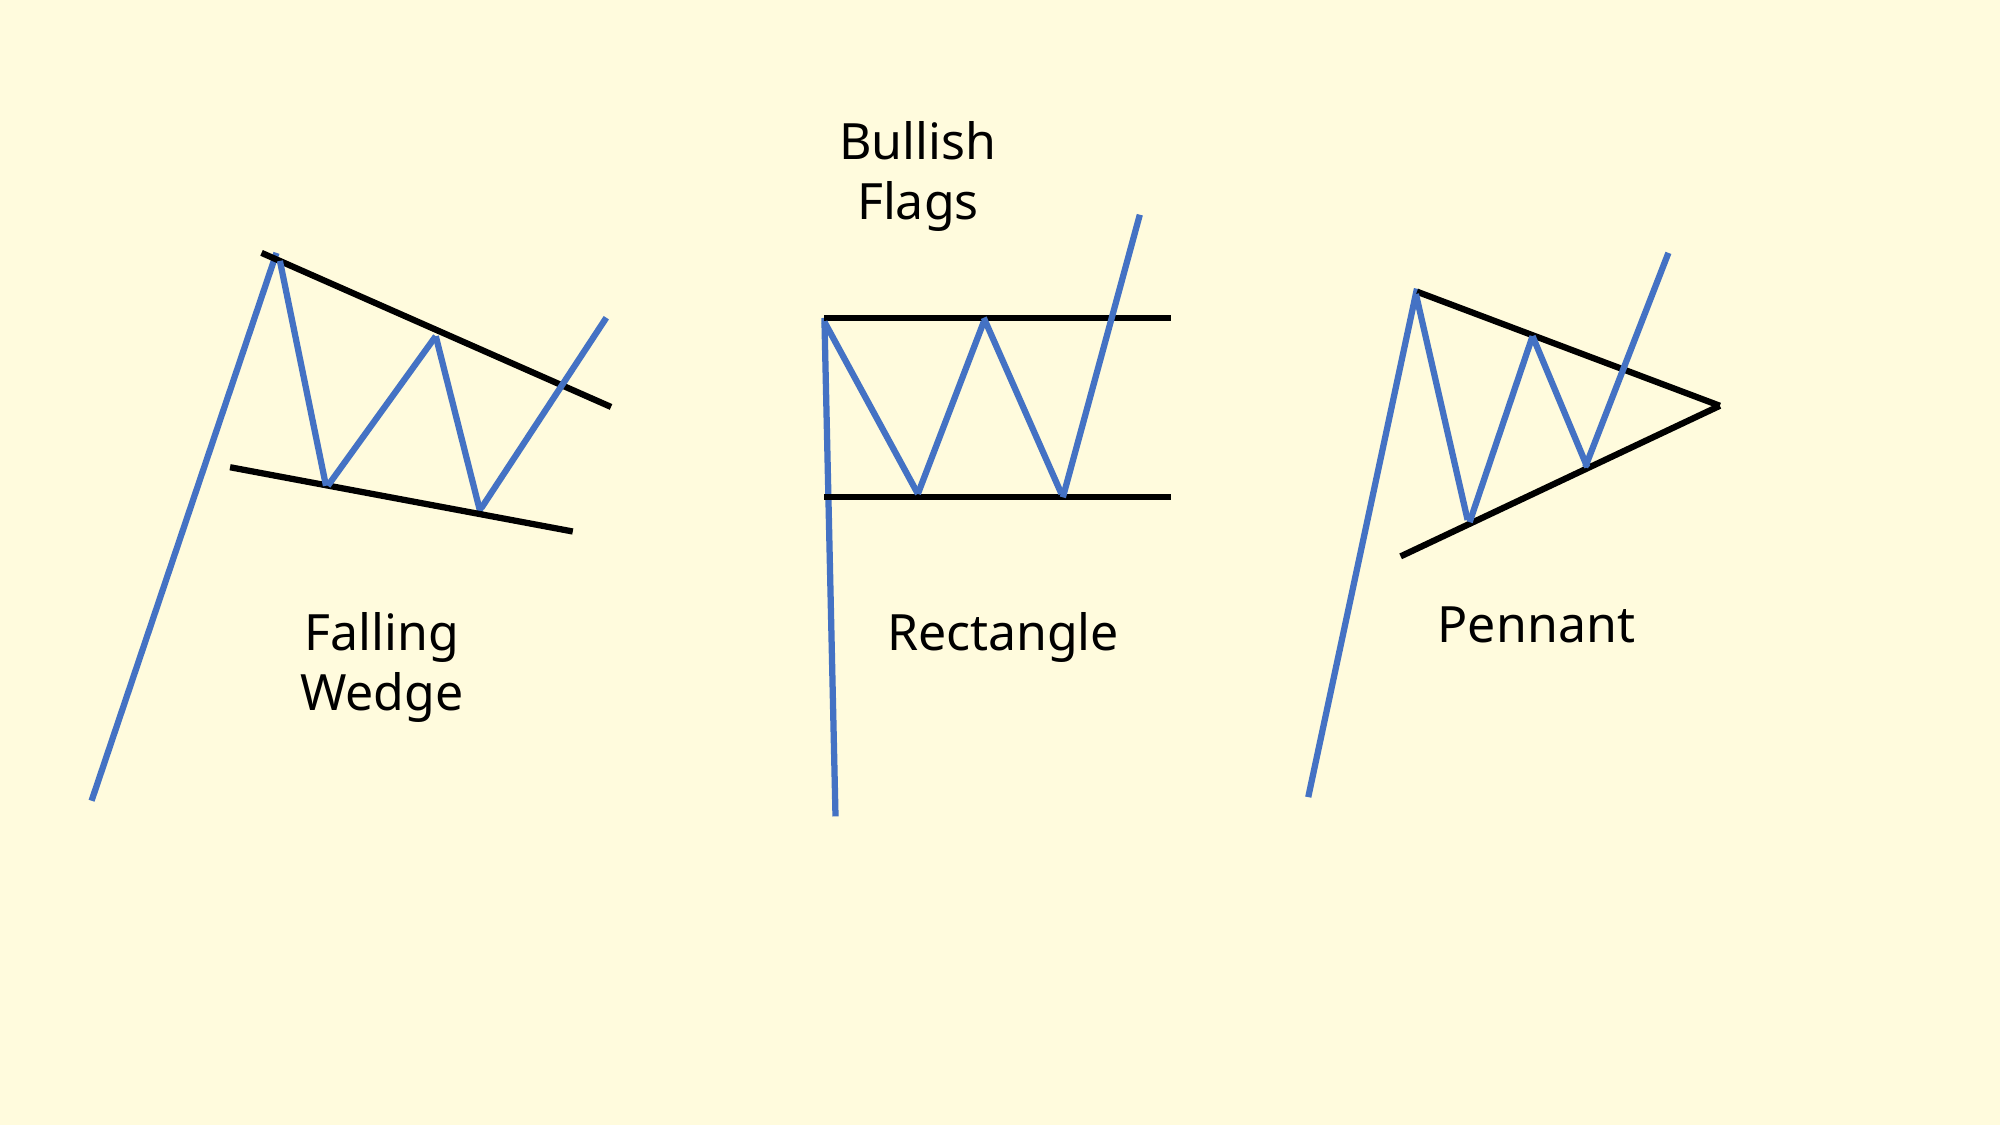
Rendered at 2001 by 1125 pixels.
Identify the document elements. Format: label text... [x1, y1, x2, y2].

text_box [1308, 288, 1417, 798]
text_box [1585, 252, 1669, 468]
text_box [1669, 291, 1720, 405]
text_box Rectangle [867, 593, 1139, 669]
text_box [1469, 336, 1533, 523]
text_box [91, 252, 277, 801]
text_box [824, 321, 917, 494]
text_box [983, 317, 1062, 494]
text_box Pennant [1417, 585, 1673, 661]
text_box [1532, 336, 1585, 468]
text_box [1416, 291, 1585, 405]
text_box Bullish Flags [758, 102, 1077, 238]
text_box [1415, 294, 1468, 520]
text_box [1400, 405, 1720, 557]
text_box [917, 321, 983, 494]
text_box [1062, 214, 1140, 498]
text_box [824, 498, 836, 817]
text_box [229, 252, 612, 730]
